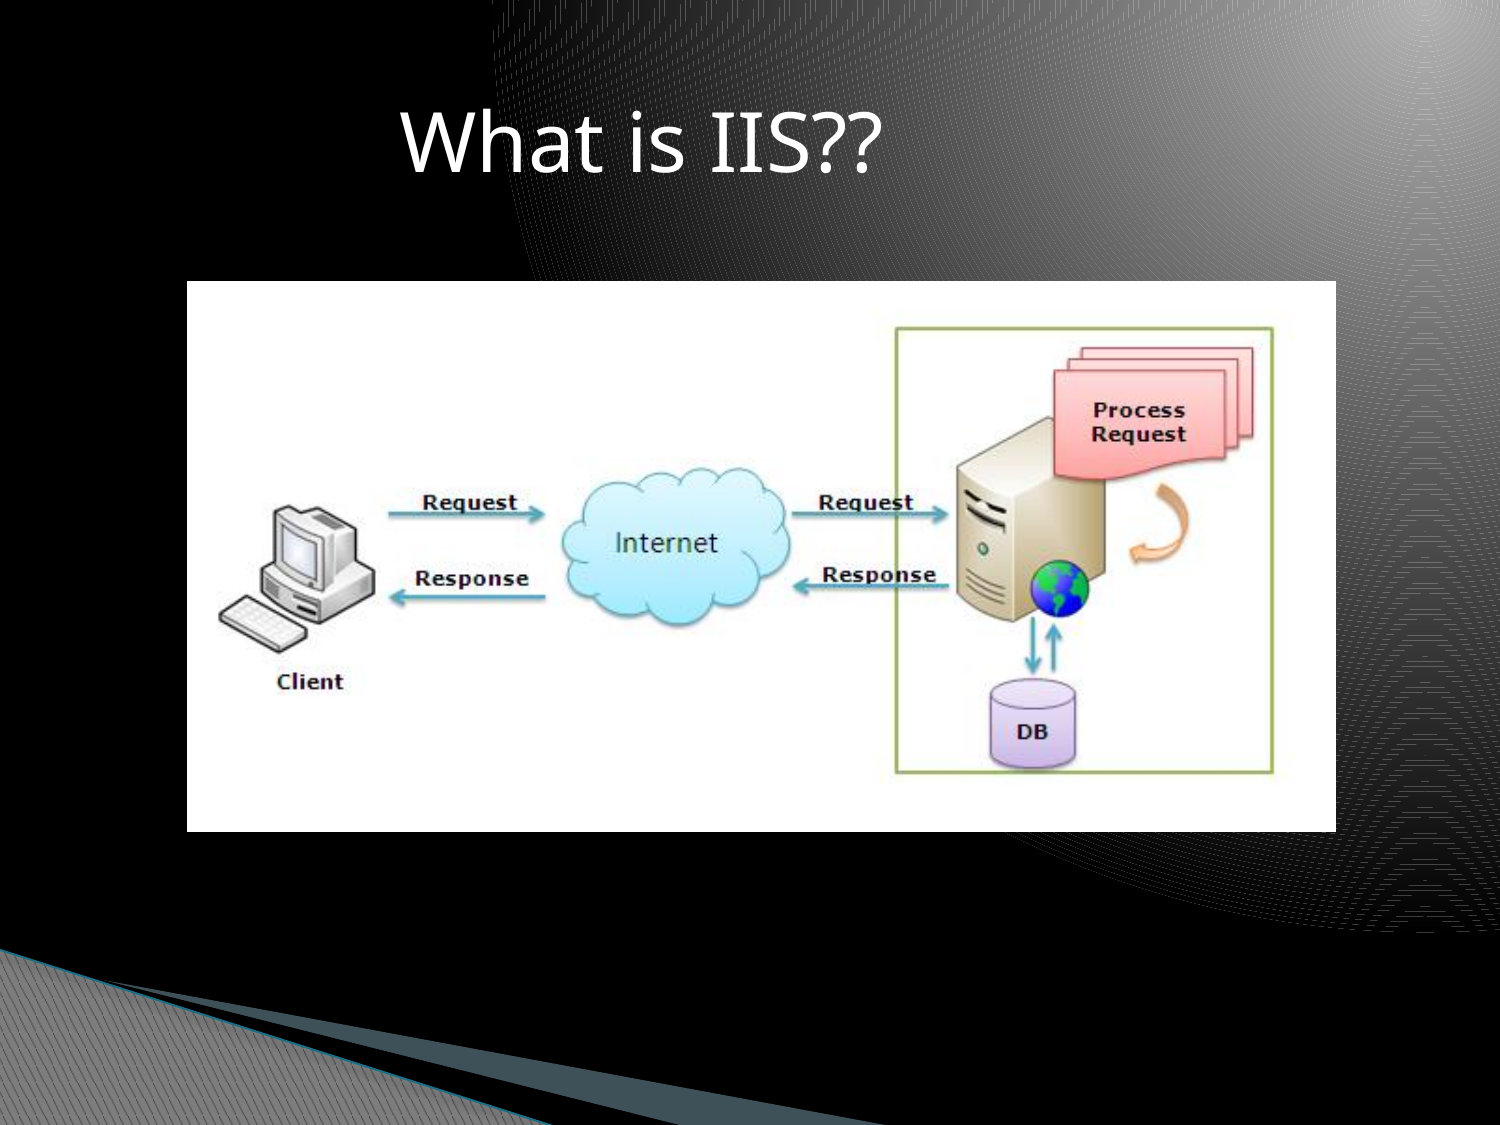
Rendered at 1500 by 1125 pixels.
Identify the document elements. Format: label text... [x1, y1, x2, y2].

picture [187, 280, 1337, 833]
picture [0, 952, 543, 1125]
list What is IIS?? [128, 82, 1156, 204]
